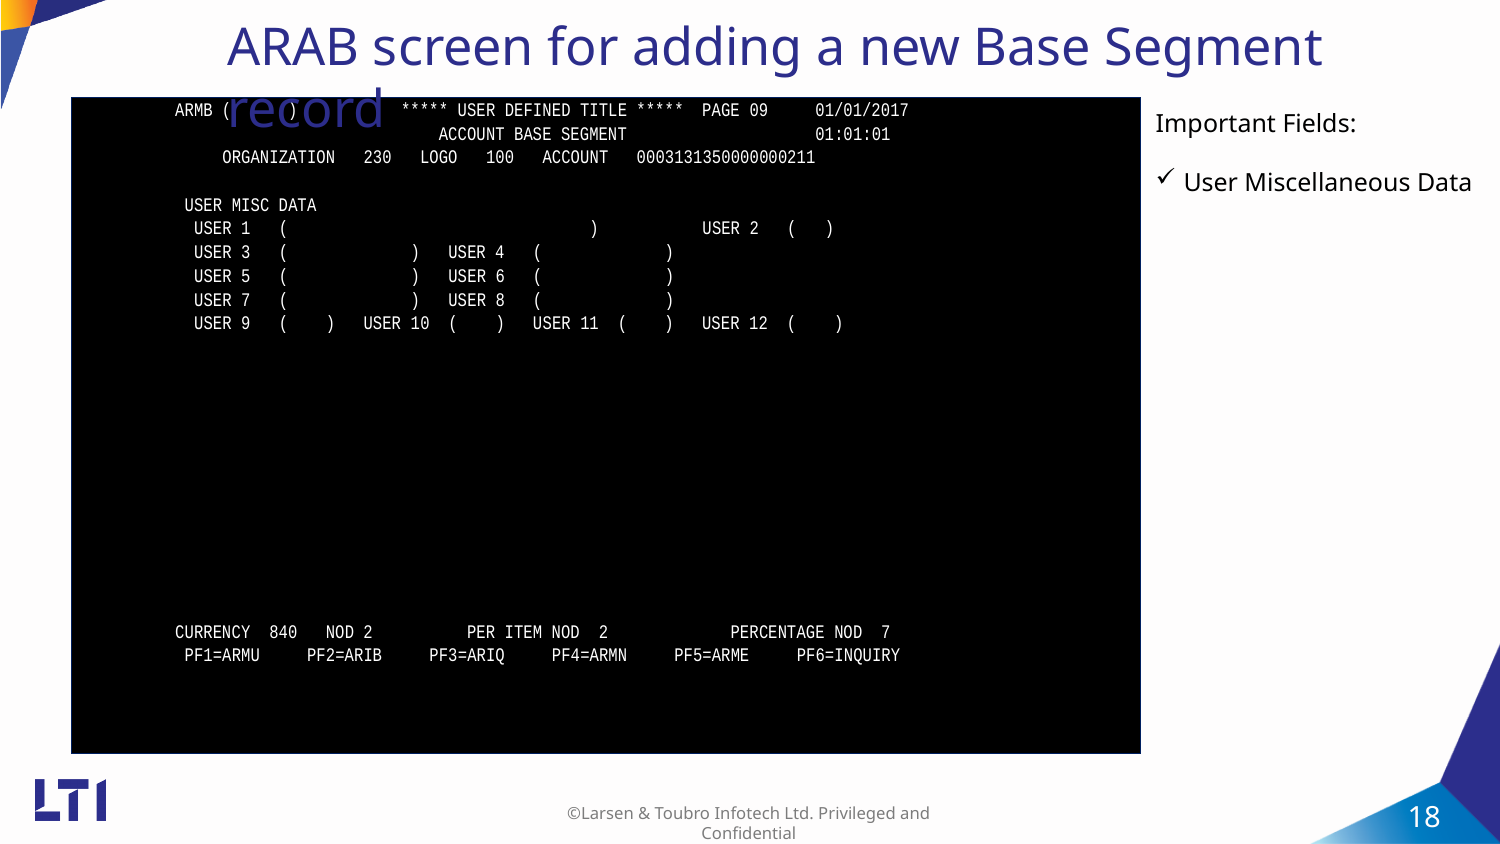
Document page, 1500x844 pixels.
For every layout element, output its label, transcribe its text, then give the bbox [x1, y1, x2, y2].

picture [0, 0, 110, 109]
text_box ARAB screen for adding a new Base Segment record [212, 5, 1356, 99]
picture [1288, 640, 1500, 844]
text_box Important Fields: User Miscellaneous Data [1144, 99, 1500, 270]
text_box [71, 97, 1141, 754]
picture [35, 779, 106, 821]
